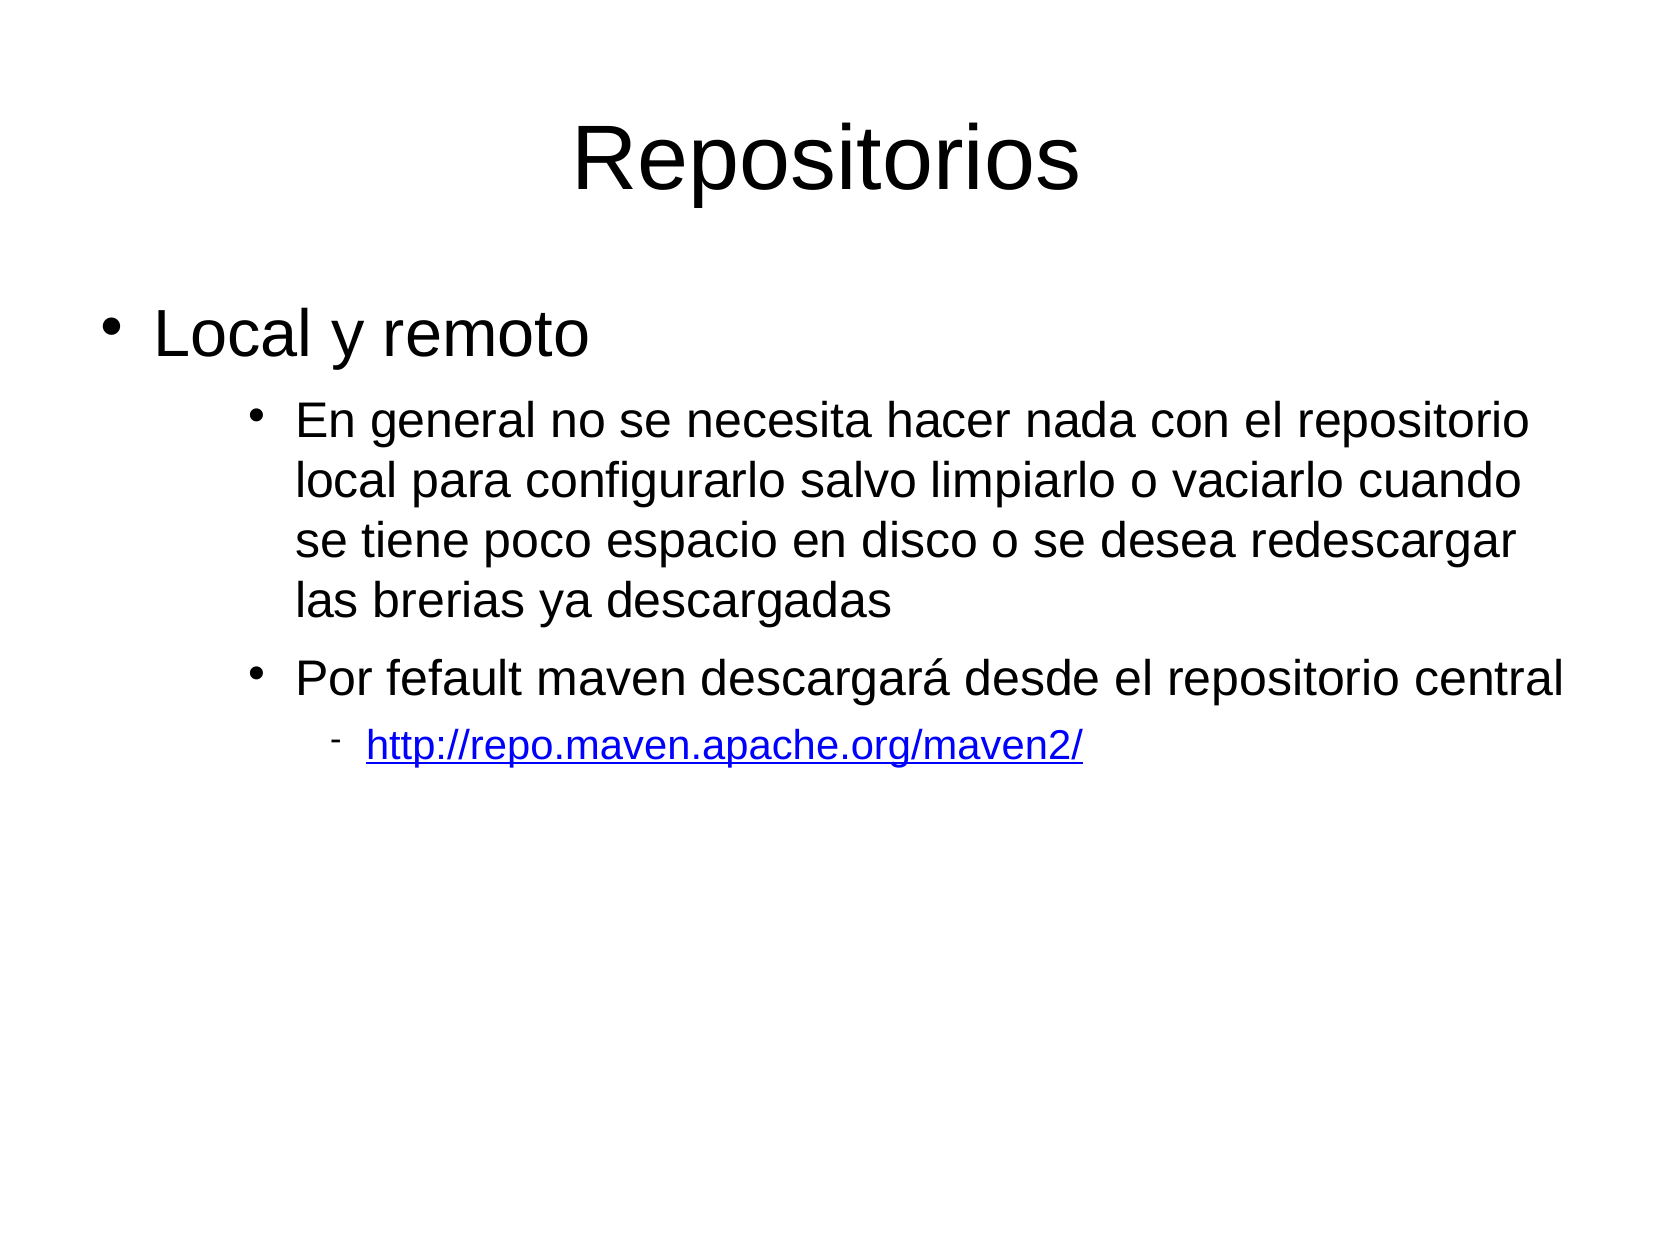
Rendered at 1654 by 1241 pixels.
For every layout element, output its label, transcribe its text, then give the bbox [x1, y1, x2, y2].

text_box Repositorios [82, 49, 1571, 257]
text_box Local y remoto En general no se necesita hacer nada con el repositorio local para configurarlo salvo limpiarlo o vaciarlo cuando se tiene poco espacio en disco o se desea redescargar las brerias ya descargadas Por fefault maven descargará desde el repositorio central http://repo.maven.apache.org/maven2/ [82, 290, 1571, 1010]
